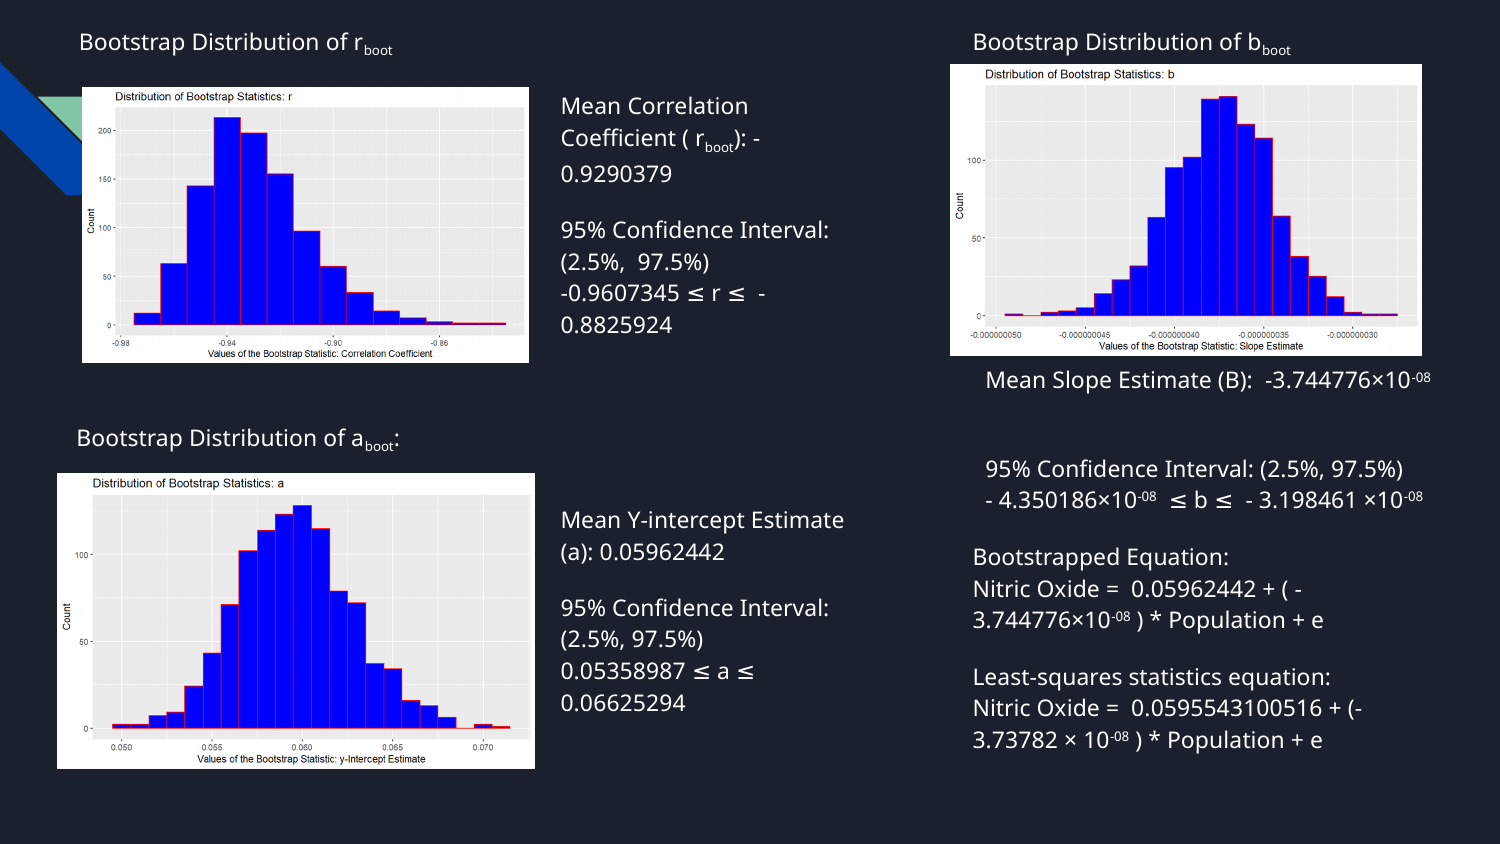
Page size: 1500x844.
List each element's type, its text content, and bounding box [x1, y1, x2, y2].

text_box Mean Correlation Coefficient ( rboot): -0.9290379 95% Confidence Interval: (2.5%, 97.5%) -0.9607345 ≤ r ≤ -0.8825924 [545, 72, 878, 410]
text_box Mean Slope Estimate (B): -3.744776×10-08 95% Confidence Interval: (2.5%, 97.5%) - 4.350186×10-08 ≤ b ≤ - 3.198461 ×10-08 [970, 346, 1463, 529]
text_box Mean Y-intercept Estimate (a): 0.05962442 95% Confidence Interval: (2.5%, 97.5%) 0.05358987 ≤ a ≤ 0.06625294 [545, 486, 878, 761]
text_box Bootstrap Distribution of rboot [63, 7, 557, 74]
picture [82, 87, 529, 364]
picture [949, 64, 1423, 356]
text_box Bootstrapped Equation: Nitric Oxide = 0.05962442 + ( -3.744776×10-08 ) * Population + e Least-squares statistics equation: Nitric Oxide = 0.0595543100516 + (-3.73782 × 10-08 ) * Population + e [957, 523, 1450, 768]
text_box Bootstrap Distribution of aboot: [61, 403, 554, 470]
text_box Bootstrap Distribution of bboot [957, 7, 1450, 74]
picture [56, 473, 536, 769]
